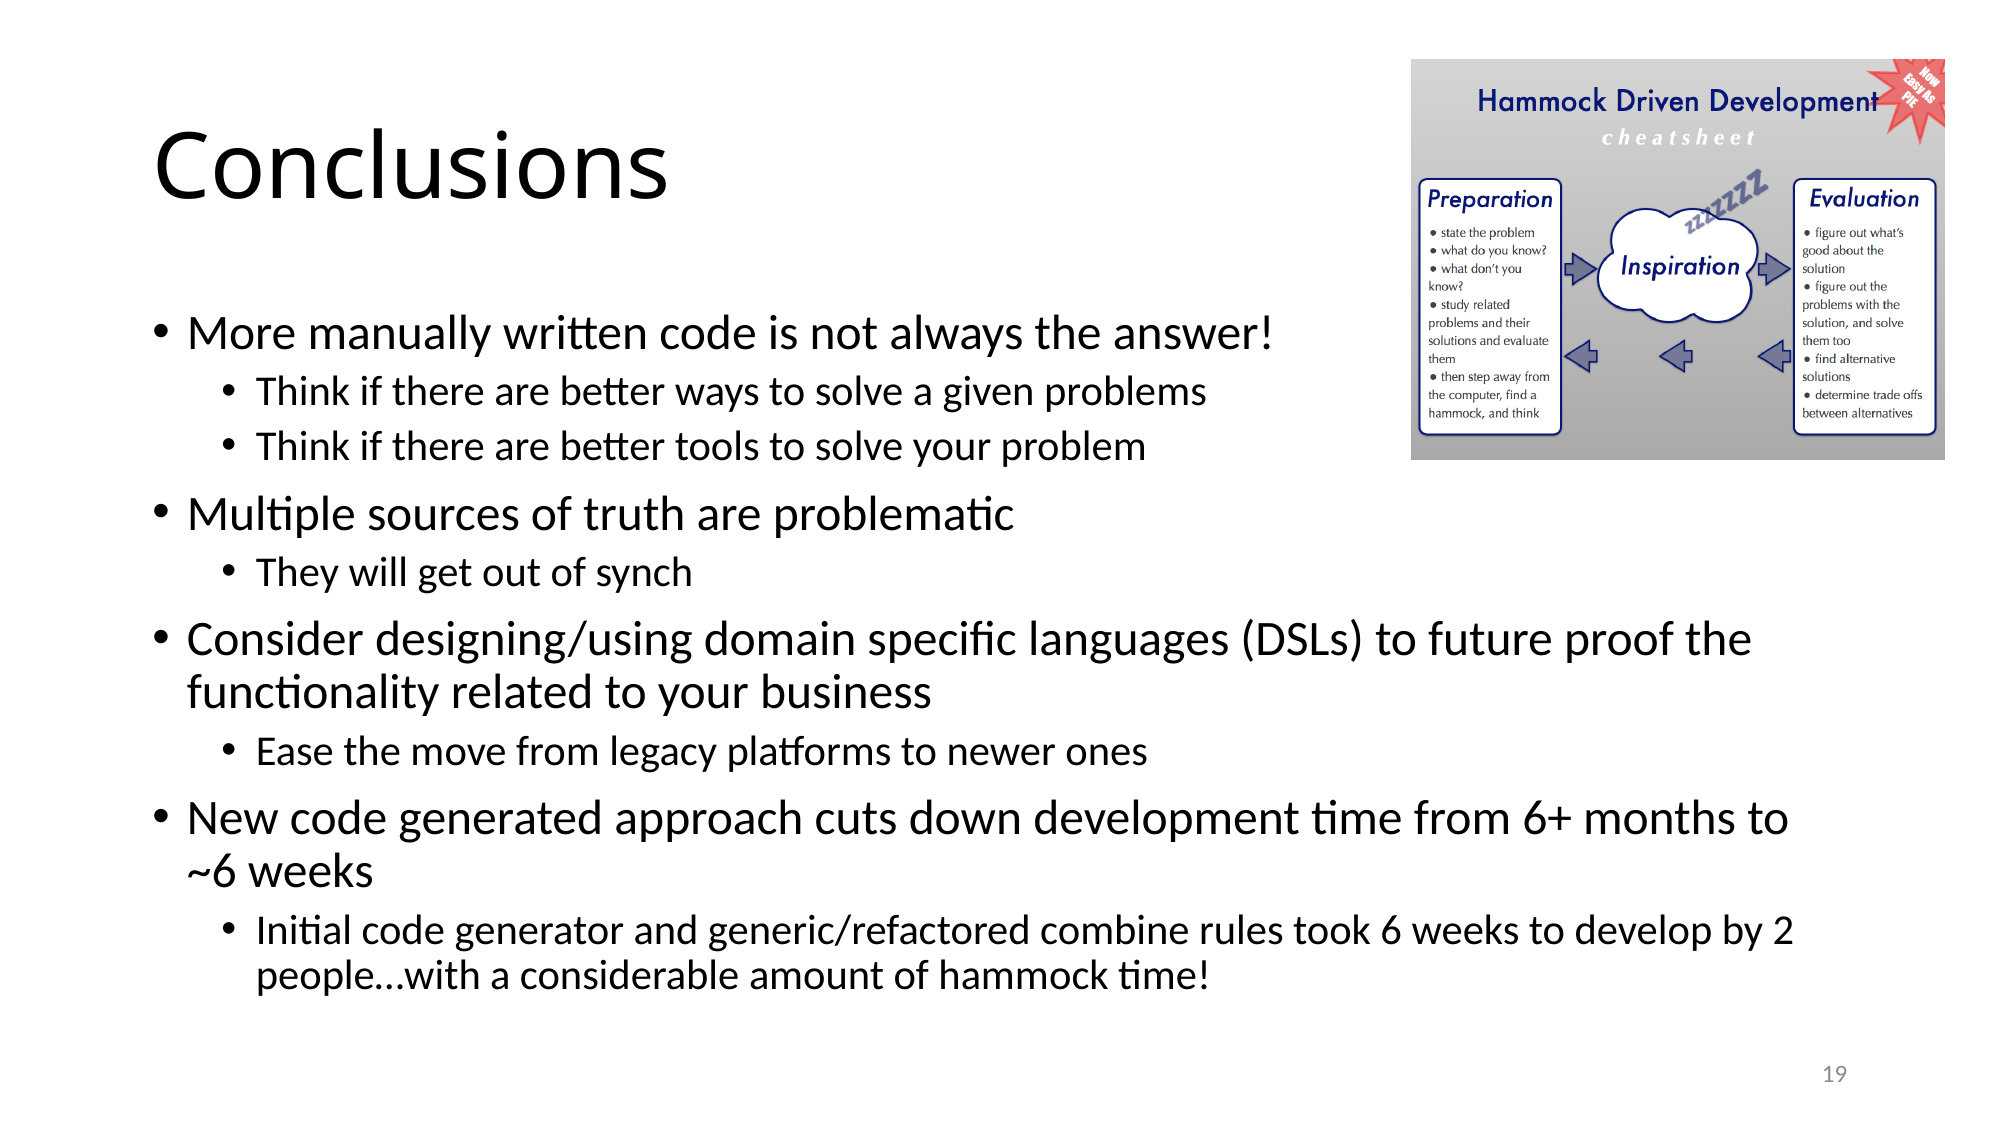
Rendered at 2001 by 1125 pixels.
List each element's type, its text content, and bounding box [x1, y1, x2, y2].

slide_number 19 [1412, 1042, 1863, 1103]
title Conclusions [137, 59, 1411, 278]
list More manually written code is not always the answer! Think if there are better ways to solve a given problems Think if there are better tools to solve your problem Multiple sources of truth are problematic They will get out of synch Consider designing/using domain specific languages (DSLs) to future proof the functionality related to your business Ease the move from legacy platforms to newer ones New code generated approach cuts down development time from 6+ months to ~6 weeks Initial code generator and generic/refactored combine rules took 6 weeks to develop by 2 people…with a considerable amount of hammock time! [137, 299, 1863, 1014]
picture [1411, 59, 1945, 460]
